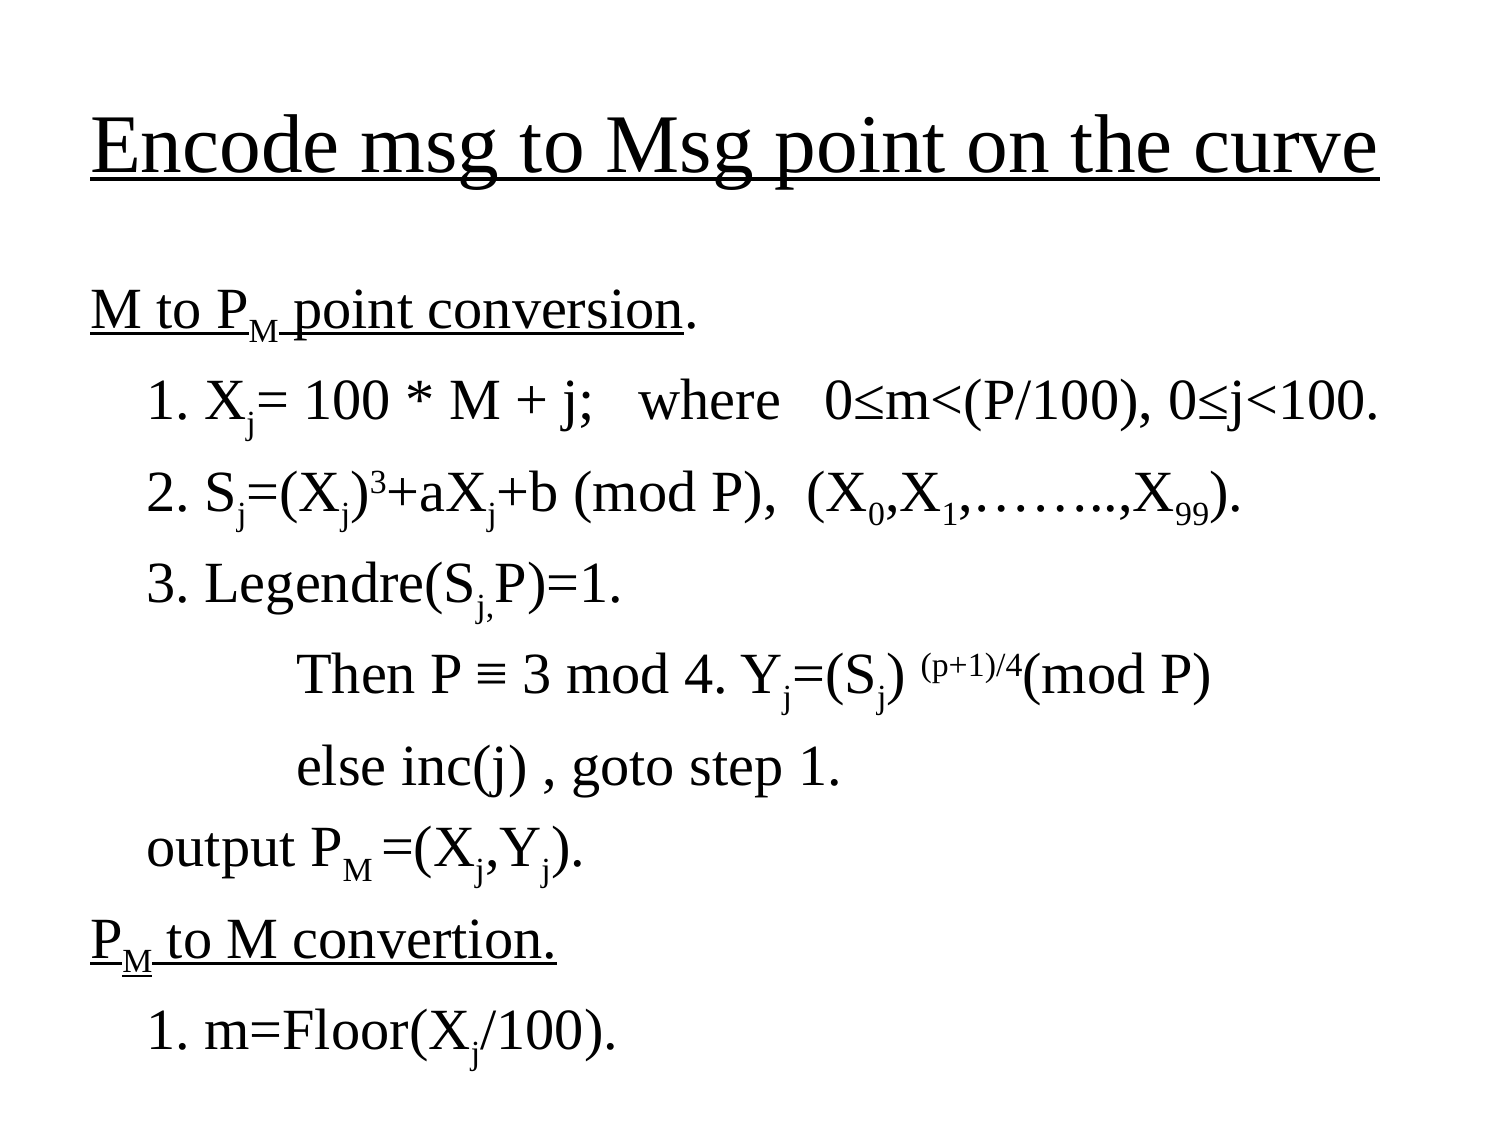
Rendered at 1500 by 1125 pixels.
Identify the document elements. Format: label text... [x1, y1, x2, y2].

list M to PM point conversion. 1. Xj= 100 * M + j; where 0≤m<(P/100), 0≤j<100. 2. Sj=(Xj)3+aXj+b (mod P), (X0,X1,……..,X99). 3. Legendre(Sj,P)=1. Then P ≡ 3 mod 4. Yj=(Sj) (p+1)/4(mod P) else inc(j) , goto step 1. output PM =(Xj,Yj). PM to M convertion. 1. m=Floor(Xj/100). [74, 262, 1426, 1006]
title Encode msg to Msg point on the curve [74, 44, 1426, 233]
